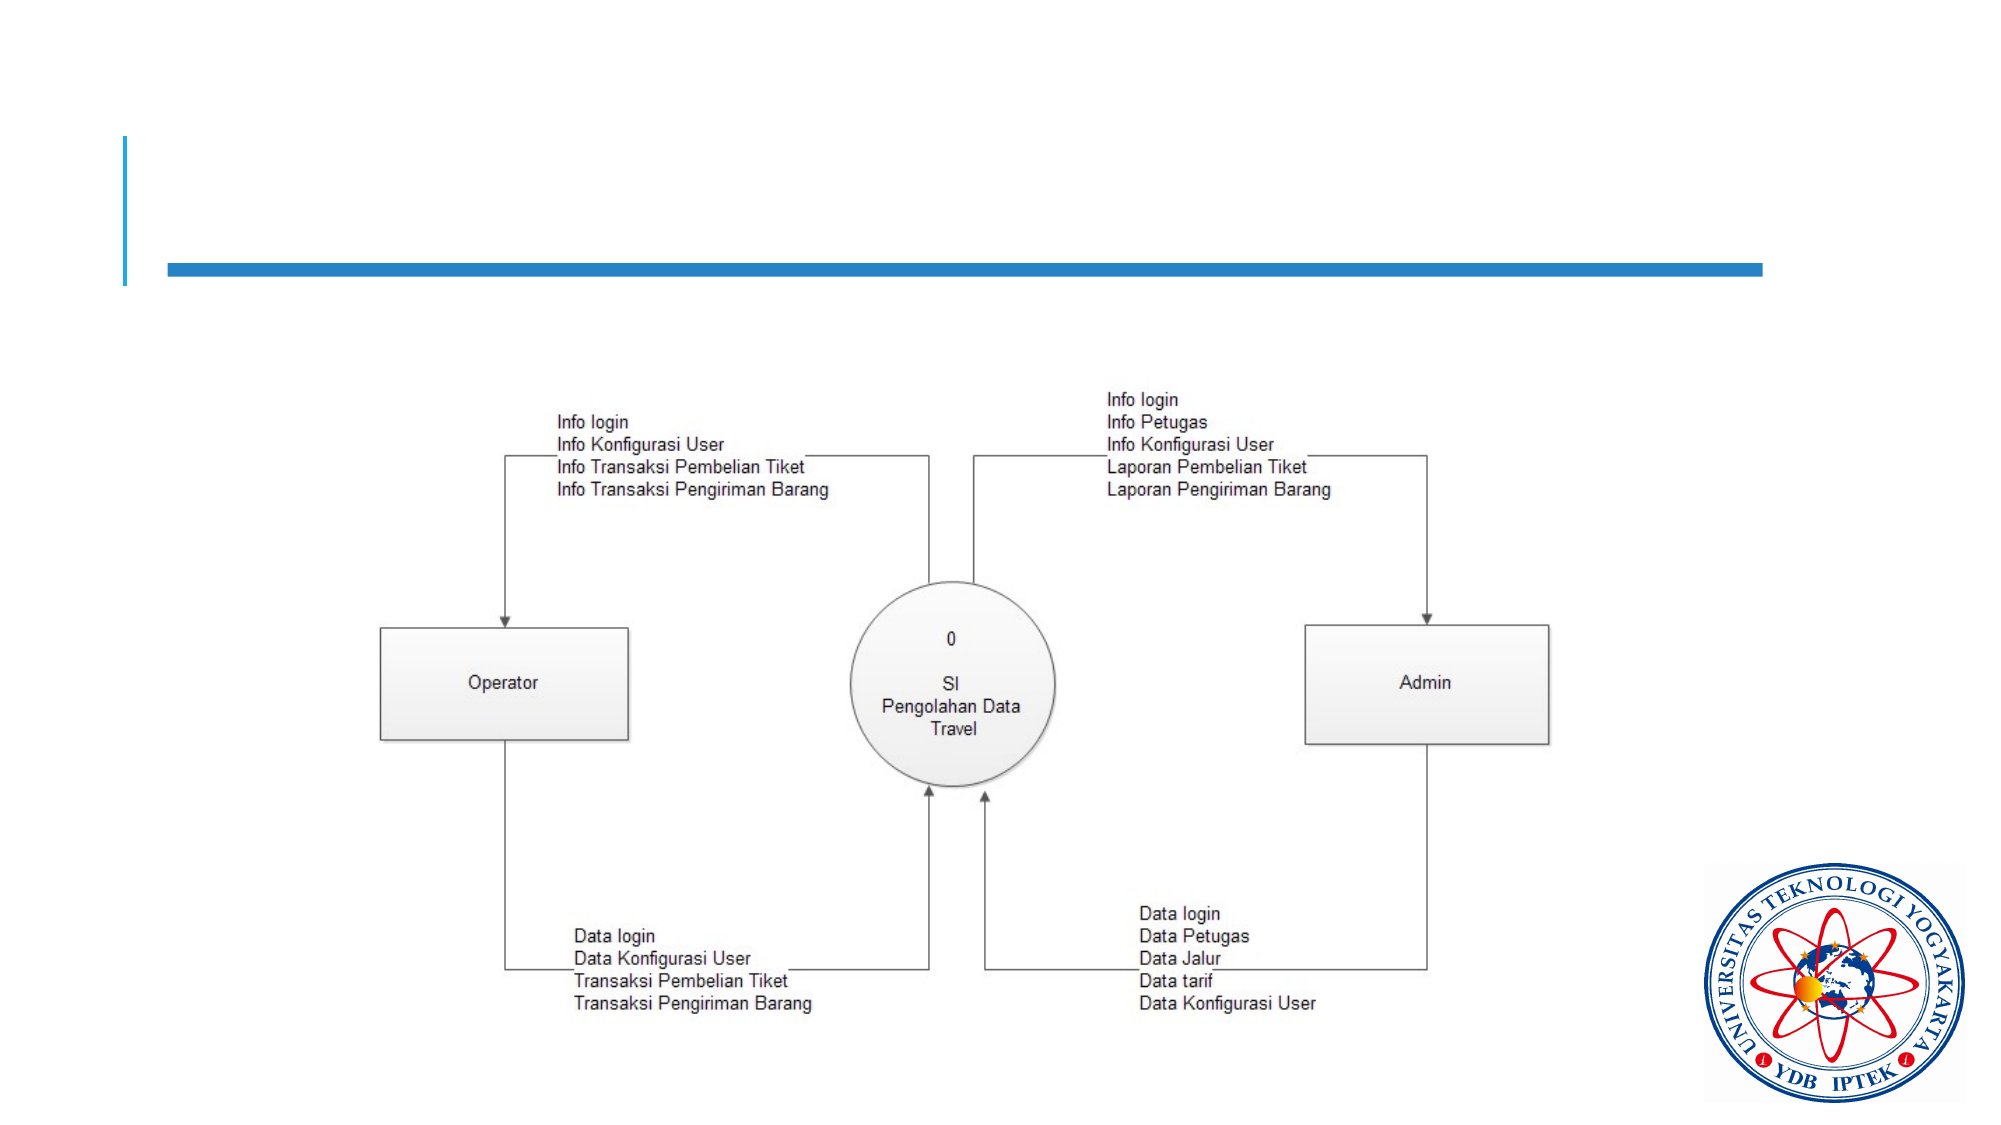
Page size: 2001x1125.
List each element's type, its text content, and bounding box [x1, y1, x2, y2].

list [365, 374, 1565, 1036]
title Diasgram Konteks [167, 263, 1763, 277]
picture [1704, 862, 1965, 1103]
